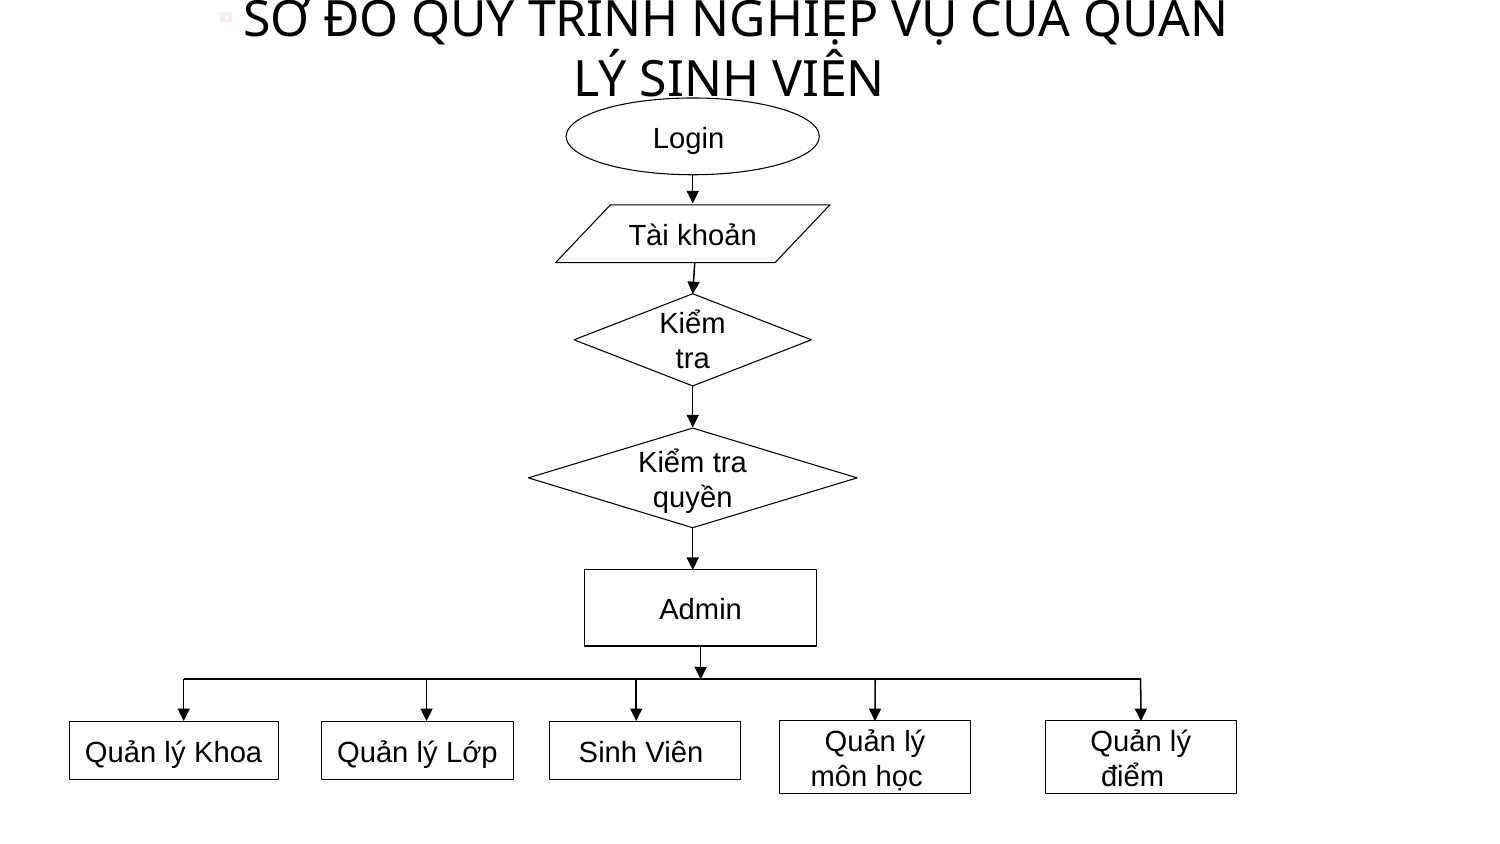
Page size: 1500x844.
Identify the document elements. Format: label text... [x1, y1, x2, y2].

text_box Kiểm tra quyền [526, 427, 860, 530]
text_box Admin [583, 568, 819, 648]
text_box [220, 12, 232, 23]
text_box Quản lý môn học [777, 719, 973, 796]
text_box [692, 262, 696, 295]
text_box Quản lý Lớp [320, 719, 515, 782]
title SƠ ĐỒ QUY TRÌNH NGHIỆP VỤ CỦA QUẢN LÝ SINH VIÊN [216, 12, 1256, 81]
text_box Tài khoản [553, 202, 832, 265]
text_box Sinh Viên [547, 719, 743, 782]
text_box Kiểm tra [571, 293, 814, 388]
text_box Quản lý Khoa [67, 719, 281, 782]
text_box Login [564, 95, 822, 177]
text_box Quản lý điểm [1043, 719, 1239, 796]
